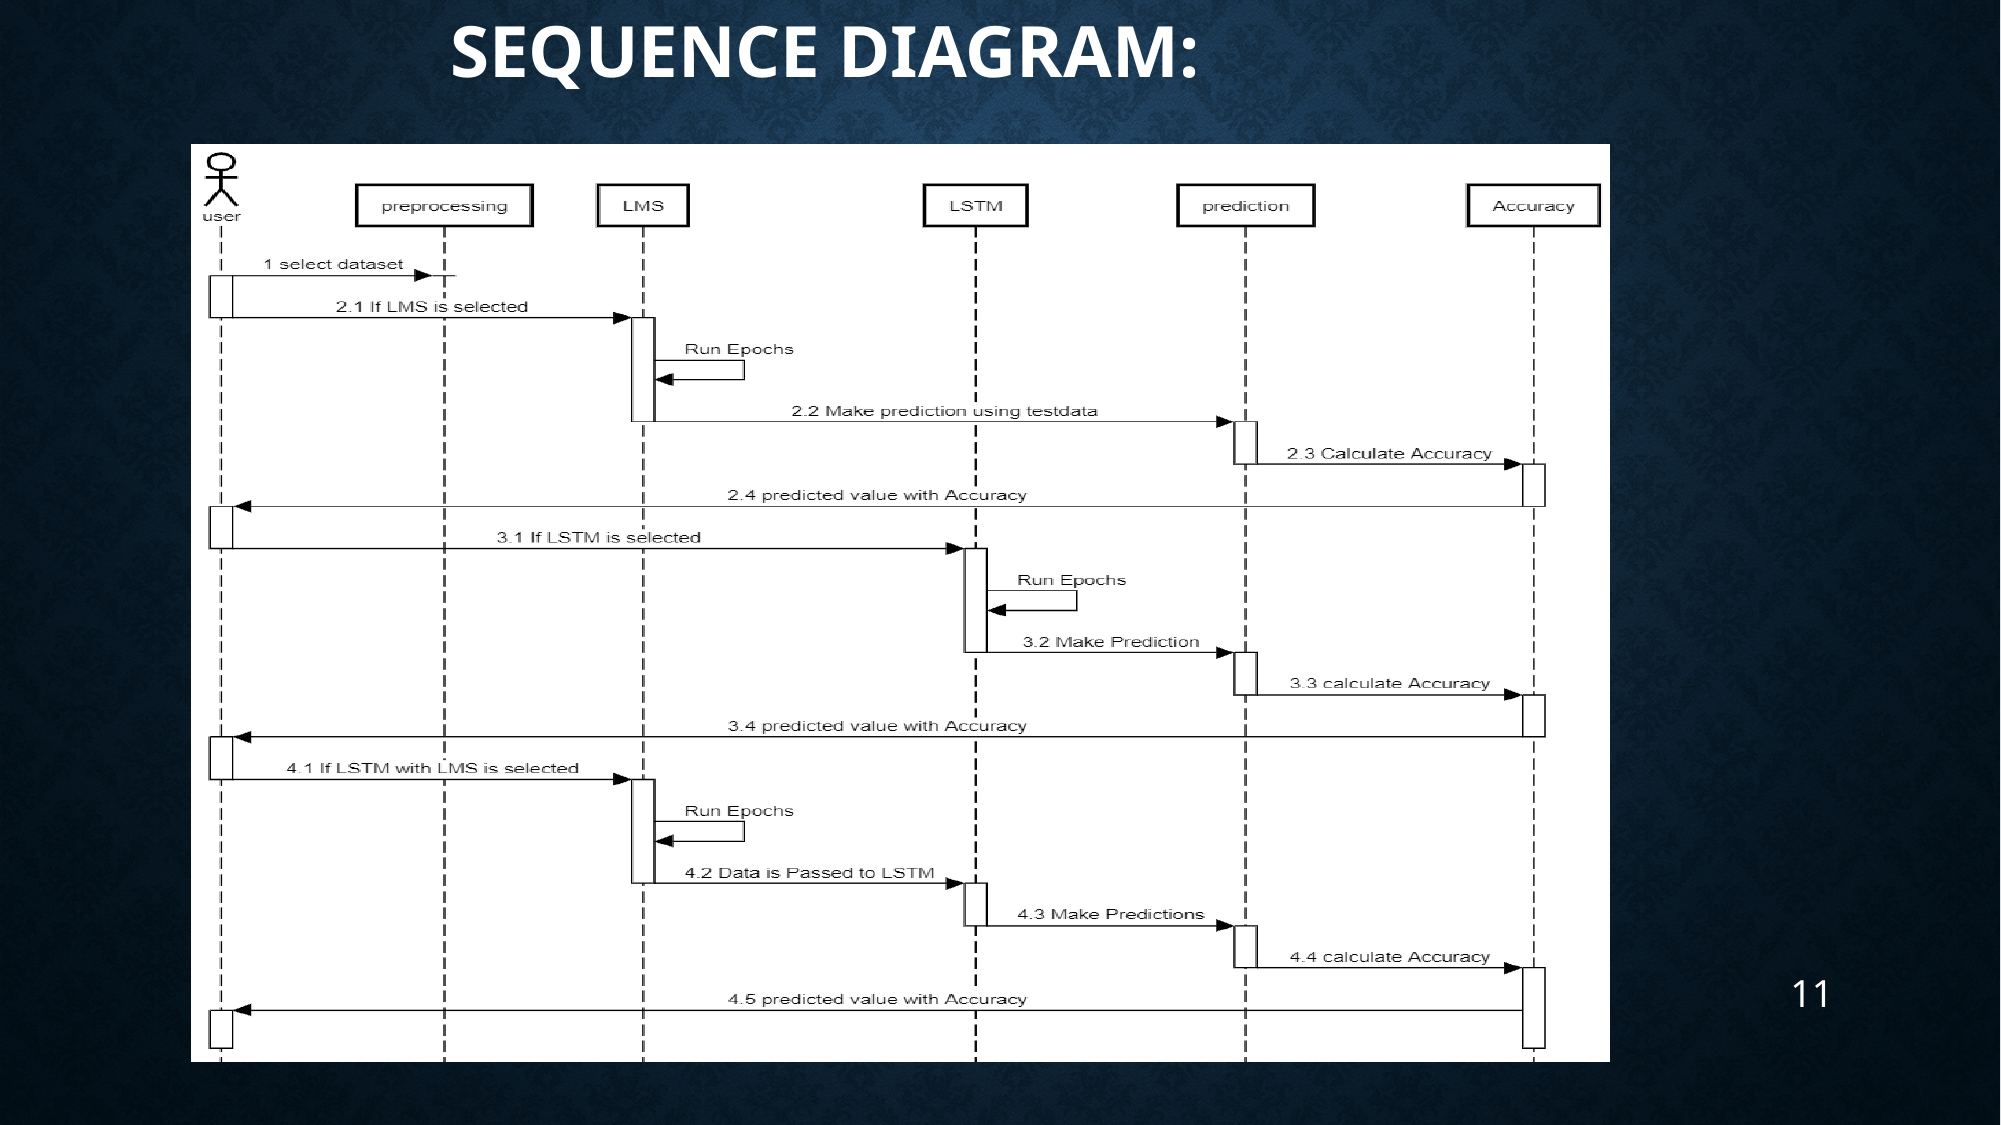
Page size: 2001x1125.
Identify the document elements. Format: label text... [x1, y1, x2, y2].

title Sequence Diagram: [0, 0, 1650, 109]
picture [191, 143, 1610, 1062]
slide_number 11 [1724, 965, 1849, 1025]
